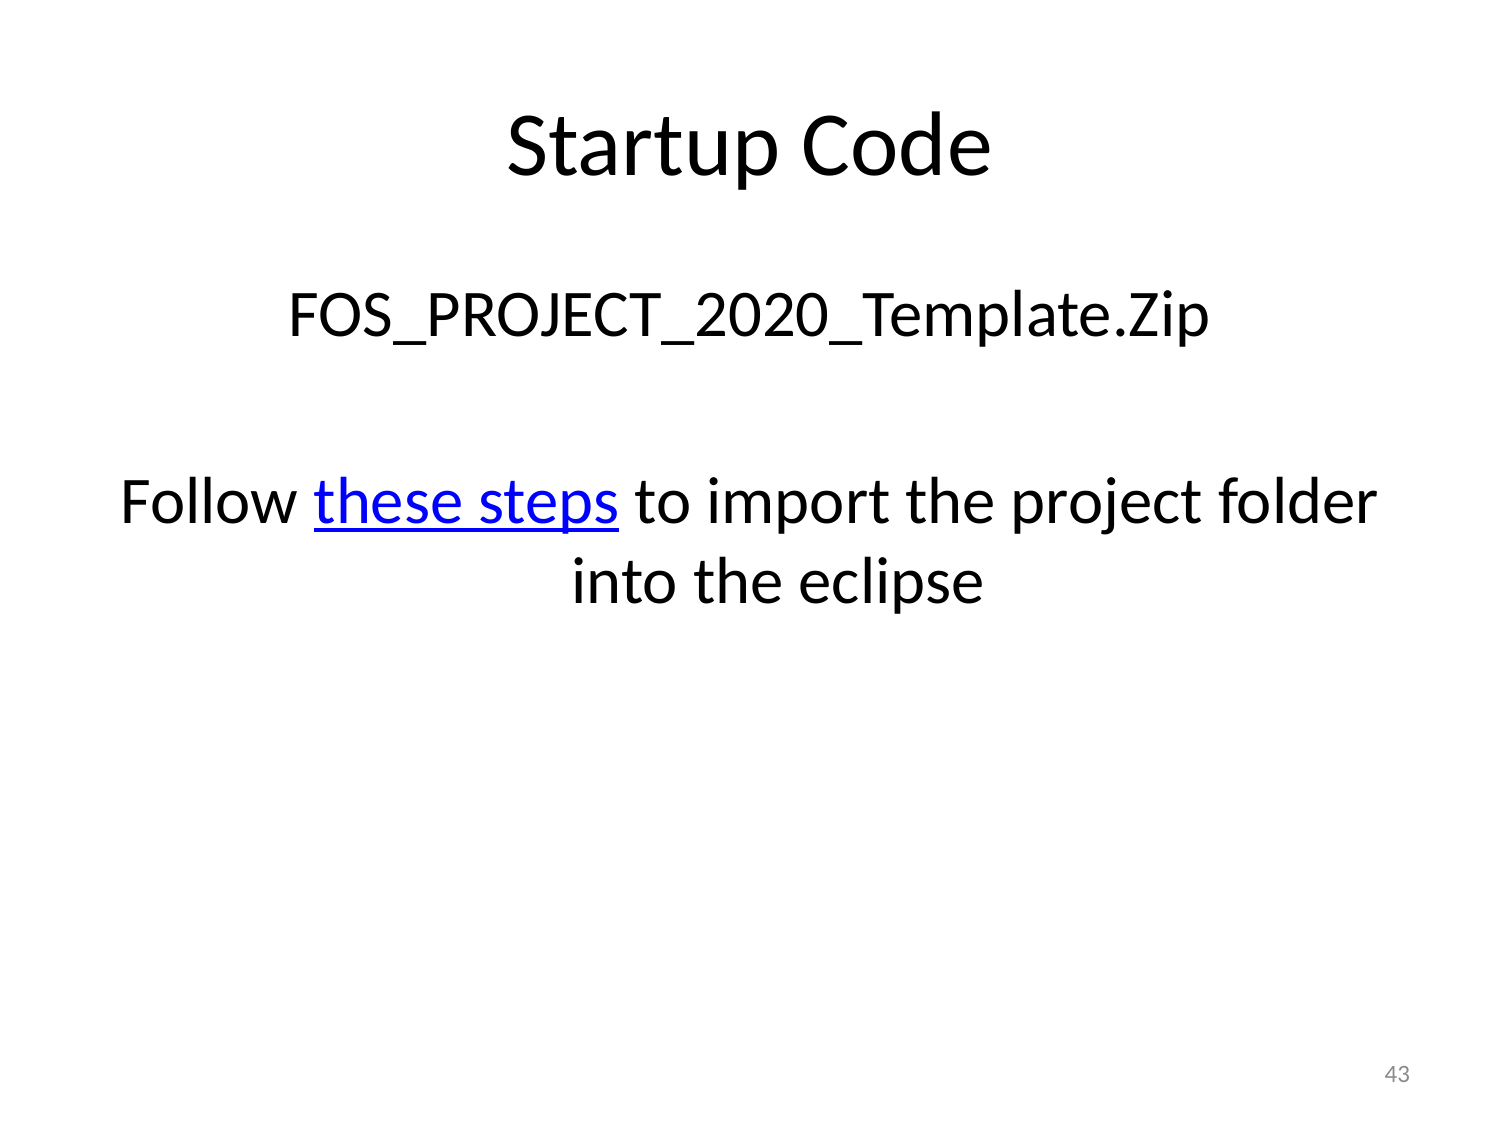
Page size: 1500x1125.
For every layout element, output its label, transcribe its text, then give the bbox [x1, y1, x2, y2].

list FOS_PROJECT_2020_Template.Zip Follow these steps to import the project folder into the eclipse [75, 262, 1425, 1005]
title Startup Code [75, 45, 1425, 233]
slide_number 43 [1074, 1042, 1425, 1103]
